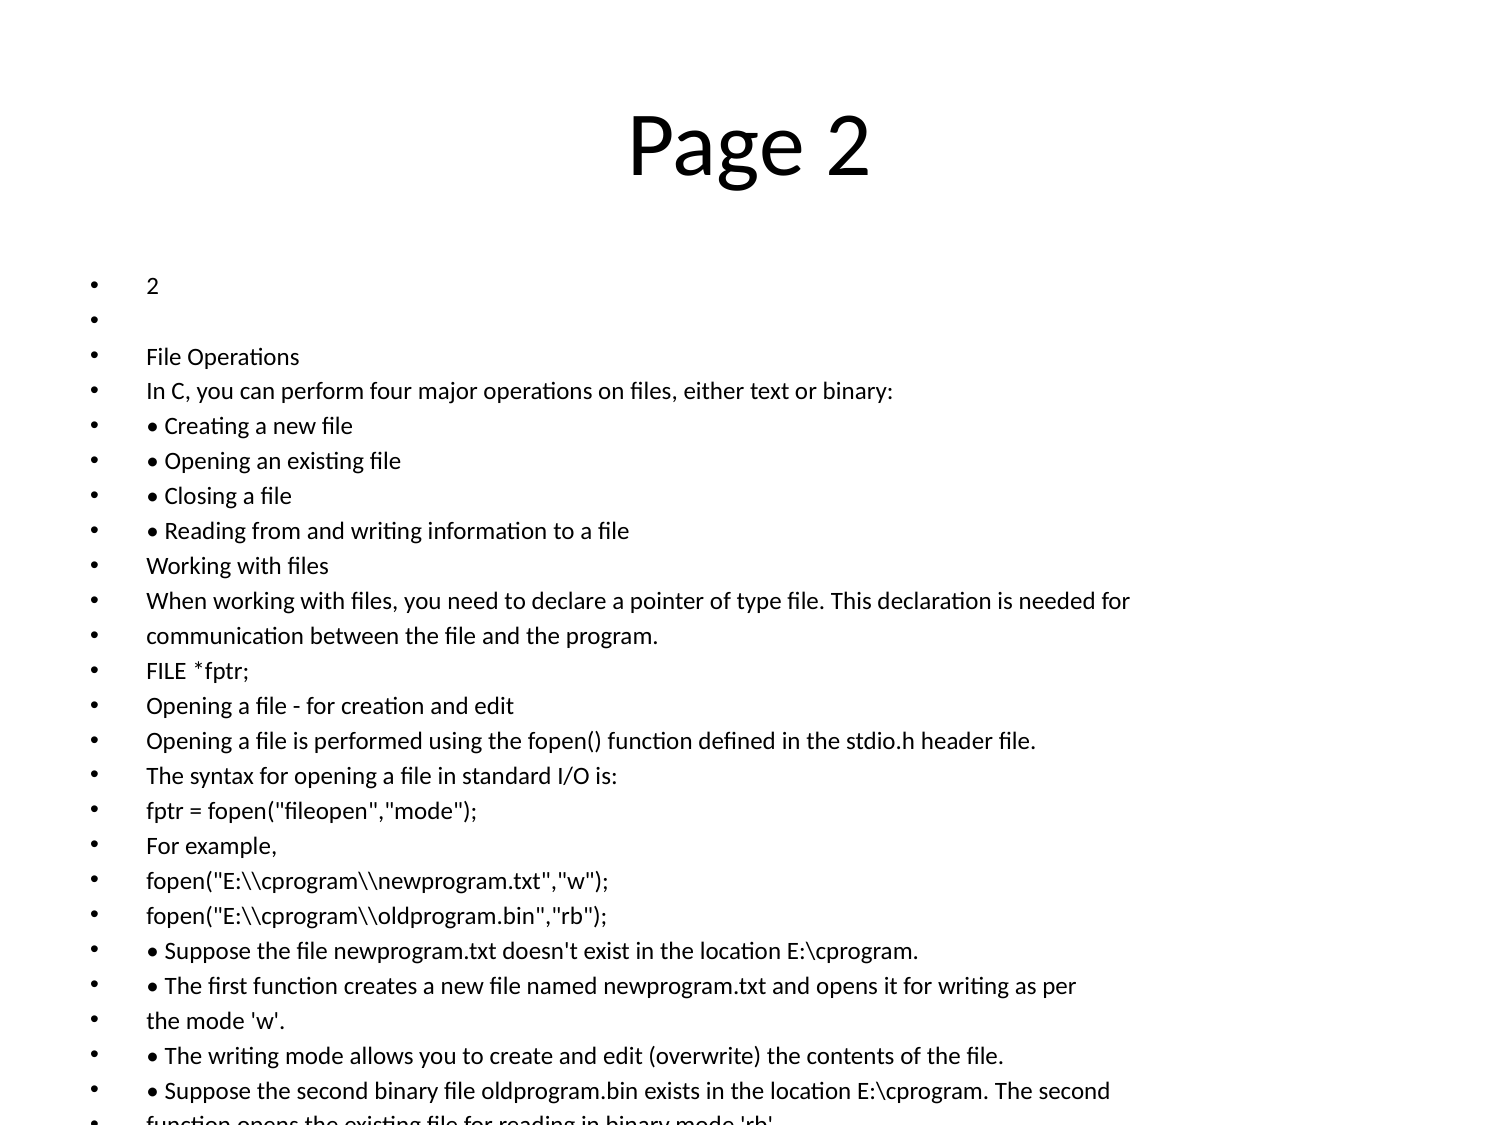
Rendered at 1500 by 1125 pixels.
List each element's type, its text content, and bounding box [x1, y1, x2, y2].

list 2 File Operations In C, you can perform four major operations on files, either text or binary: • Creating a new file • Opening an existing file • Closing a file • Reading from and writing information to a file Working with files When working with files, you need to declare a pointer of type file. This declaration is needed for communication between the file and the program. FILE *fptr; Opening a file - for creation and edit Opening a file is performed using the fopen() function defined in the stdio.h header file. The syntax for opening a file in standard I/O is: fptr = fopen("fileopen","mode"); For example, fopen("E:\\cprogram\\newprogram.txt","w"); fopen("E:\\cprogram\\oldprogram.bin","rb"); • Suppose the file newprogram.txt doesn't exist in the location E:\cprogram. • The first function creates a new file named newprogram.txt and opens it for writing as per the mode 'w'. • The writing mode allows you to create and edit (overwrite) the contents of the file. • Suppose the second binary file oldprogram.bin exists in the location E:\cprogram. The second function opens the existing file for reading in binary mode 'rb'. • The reading mode only allows you to read the file, you cannot write into the file. File Handling Create, open, read, and write to files by declaring a pointer of type FILE, and use the fopen() function: FILE *fptr fptr = fopen(filename, mode); FILE is basically a data type, and we need to create a pointer variable to work with it (fptr). For now, this line is not important. It's just something you need when working with files. To actually open a file, use the fopen() function, which takes two parameters: Parameter Description [75, 262, 1425, 1005]
title Page 2 [75, 45, 1425, 233]
